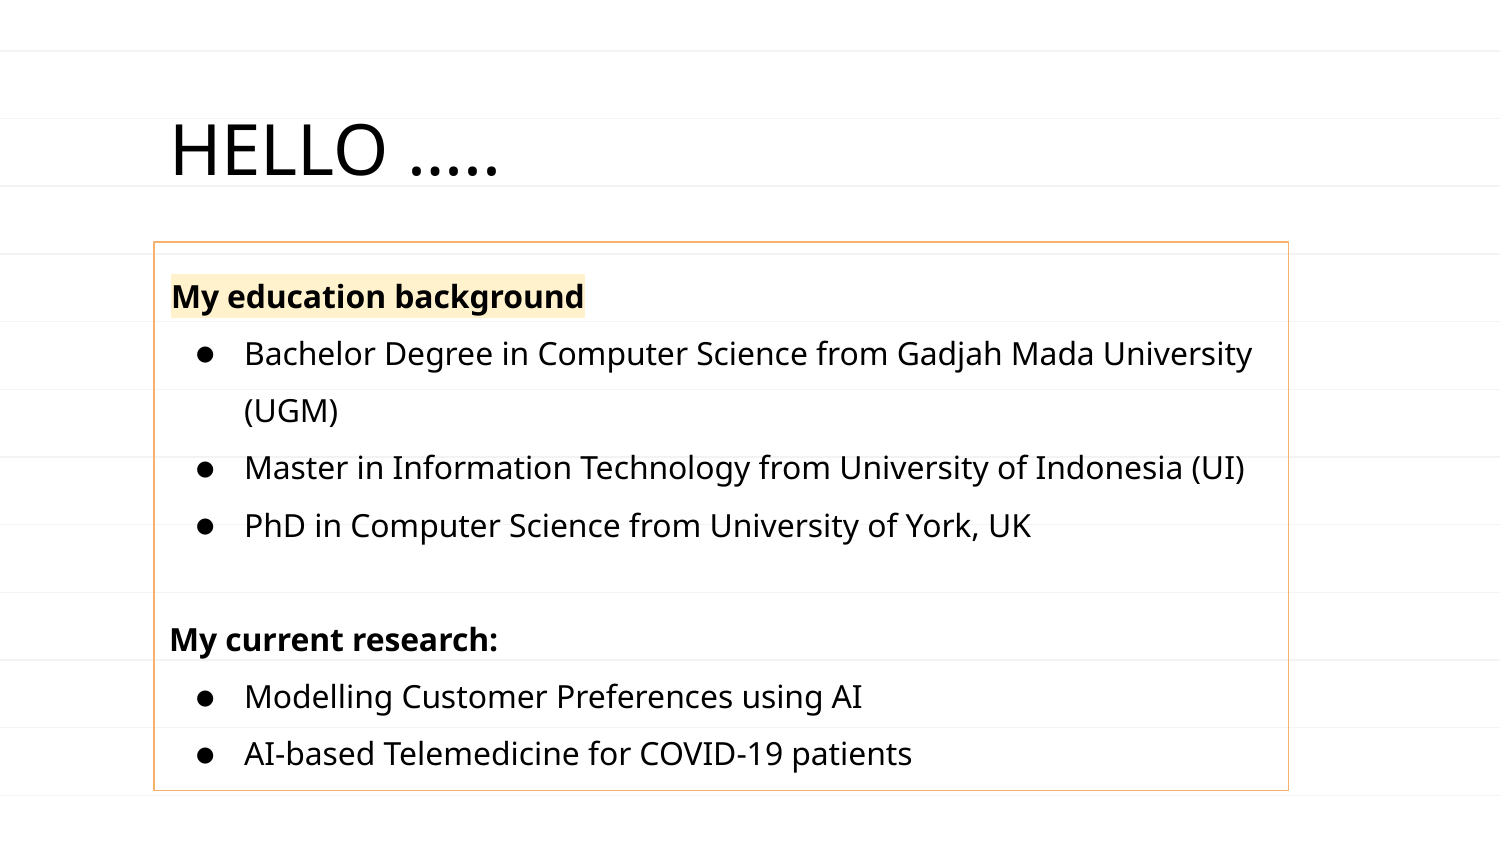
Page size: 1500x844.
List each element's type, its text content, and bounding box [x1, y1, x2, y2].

list My education background Bachelor Degree in Computer Science from Gadjah Mada University (UGM) Master in Information Technology from University of Indonesia (UI) PhD in Computer Science from University of York, UK My current research: Modelling Customer Preferences using AI AI-based Telemedicine for COVID-19 patients [154, 242, 1289, 791]
title HELLO ….. [154, 84, 1351, 205]
